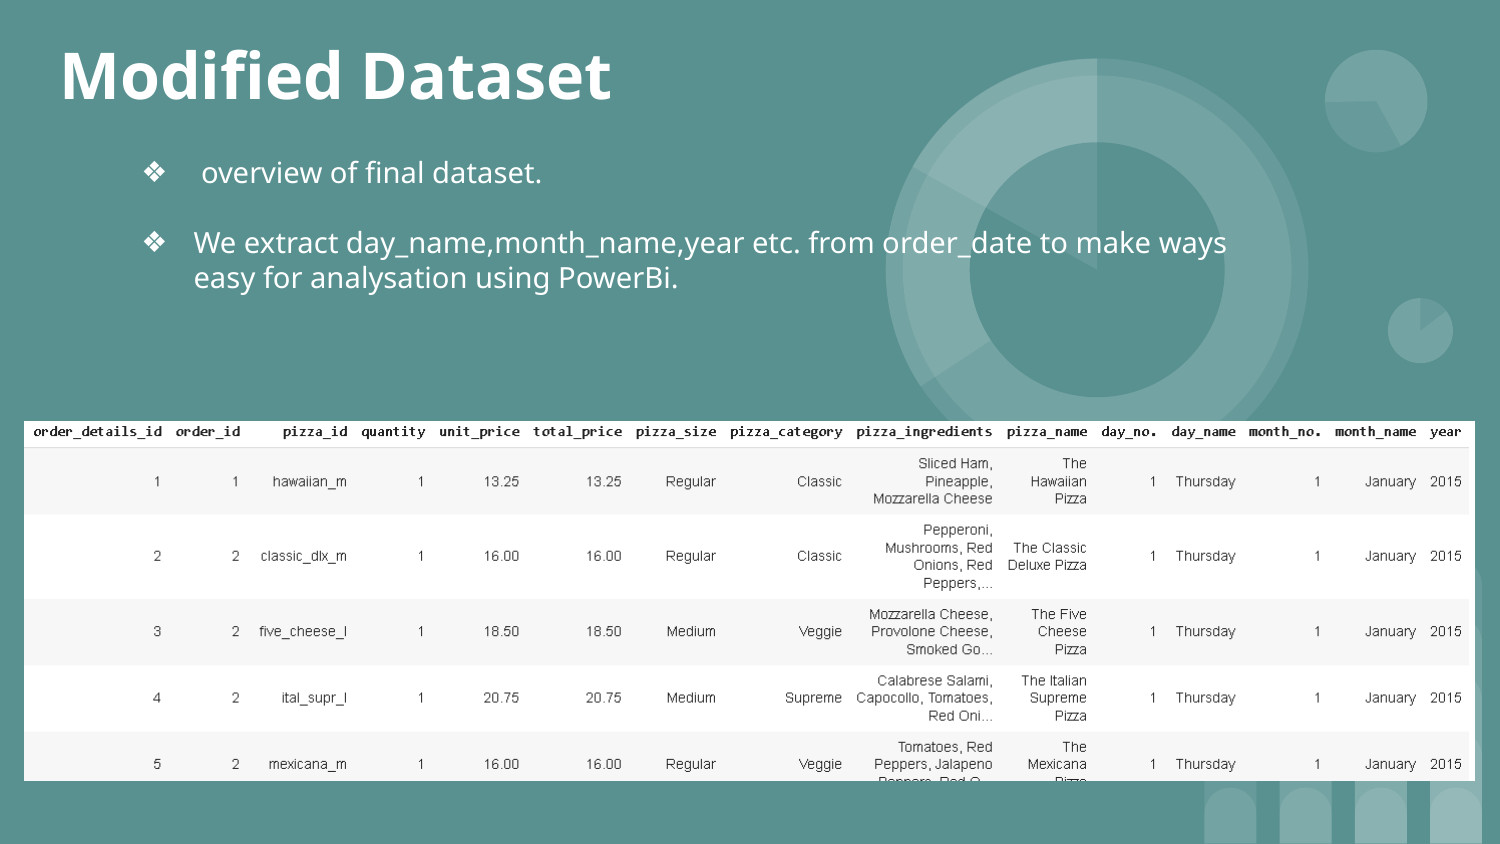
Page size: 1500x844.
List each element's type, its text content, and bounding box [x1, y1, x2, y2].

title Modified Dataset [44, 14, 790, 133]
text_box overview of final dataset. We extract day_name,month_name,year etc. from order_date to make ways easy for analysation using PowerBi. [103, 139, 1277, 339]
picture [24, 421, 1476, 781]
